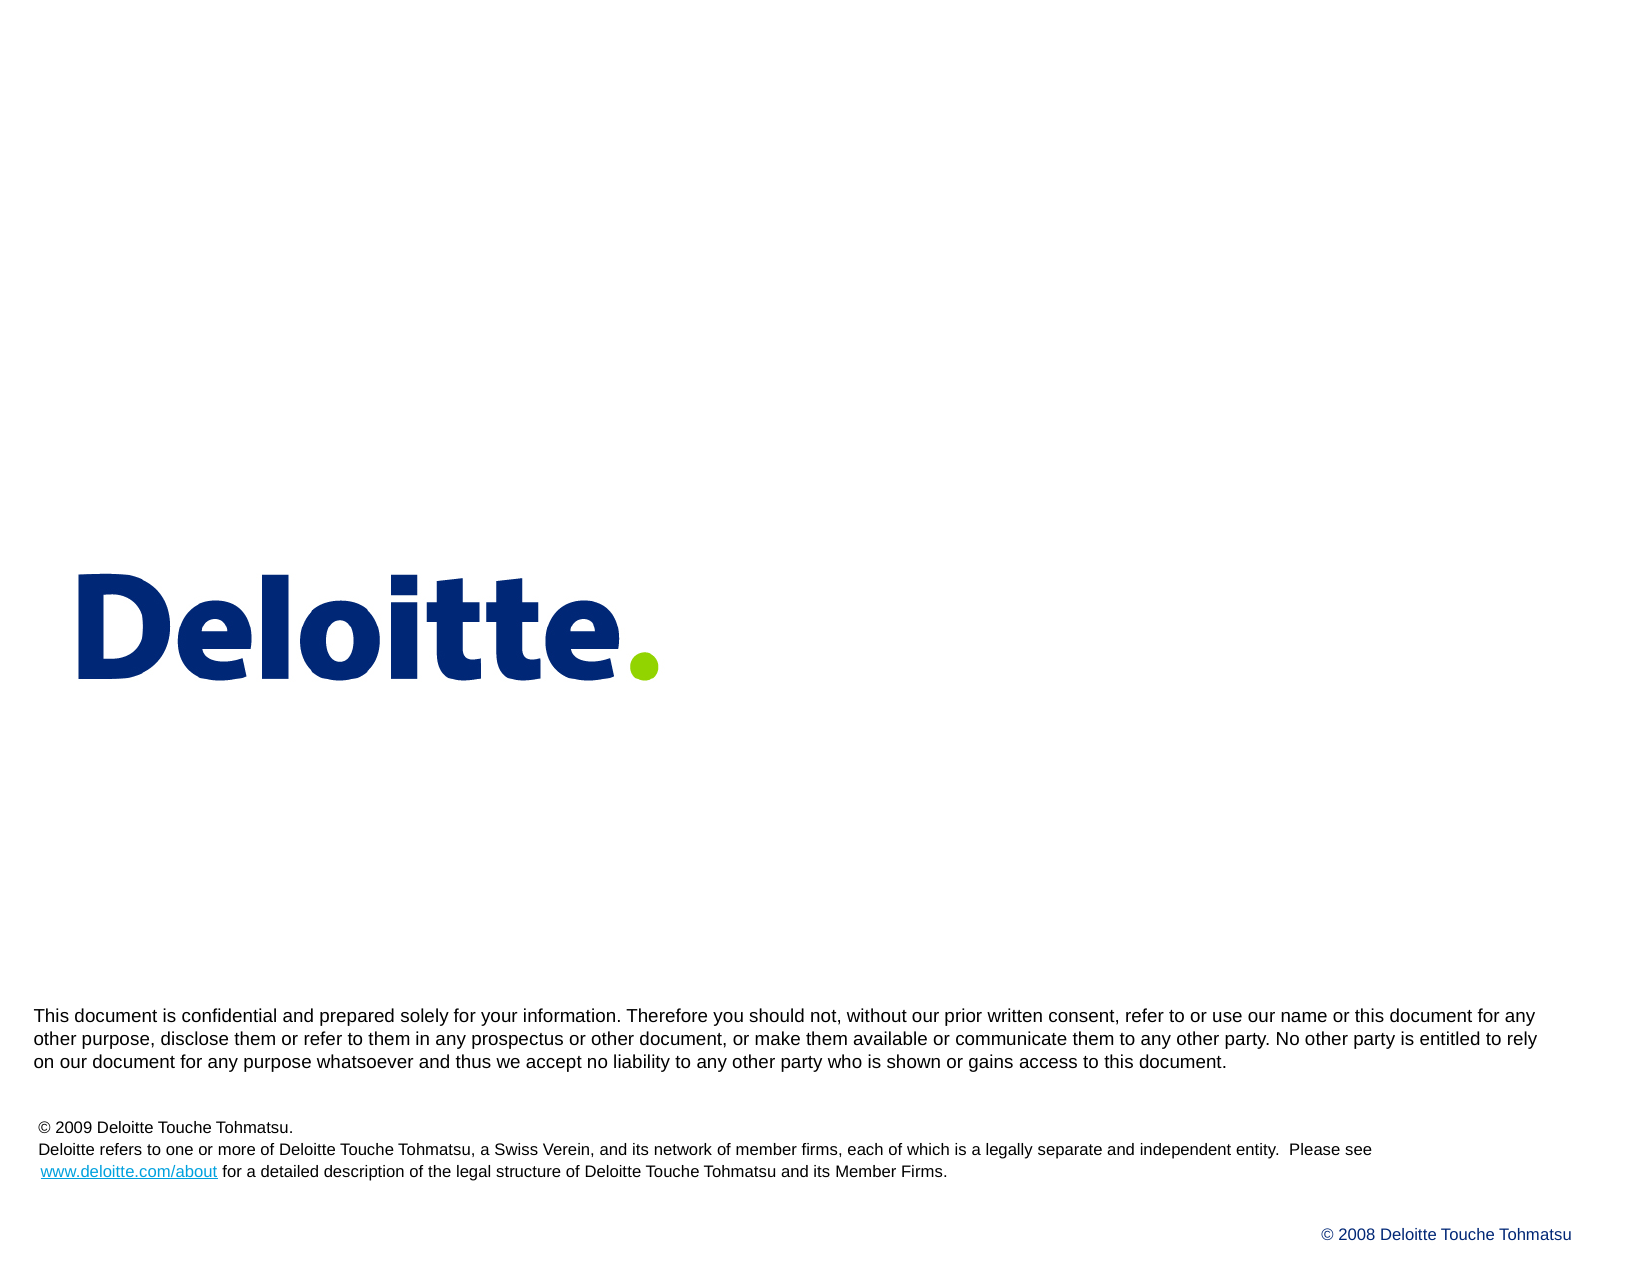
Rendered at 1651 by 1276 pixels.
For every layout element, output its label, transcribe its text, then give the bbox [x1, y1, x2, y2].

picture [61, 555, 686, 704]
text_box This document is confidential and prepared solely for your information. Therefore you should not, without our prior written consent, refer to or use our name or this document for any other purpose, disclose them or refer to them in any prospectus or other document, or make them available or communicate them to any other party. No other party is entitled to rely on our document for any purpose whatsoever and thus we accept no liability to any other party who is shown or gains access to this document. [33, 1003, 1549, 1109]
text_box © 2009 Deloitte Touche Tohmatsu. Deloitte refers to one or more of Deloitte Touche Tohmatsu, a Swiss Verein, and its network of member firms, each of which is a legally separate and independent entity. Please see www.deloitte.com/about for a detailed description of the legal structure of Deloitte Touche Tohmatsu and its Member Firms. [21, 1098, 1530, 1222]
